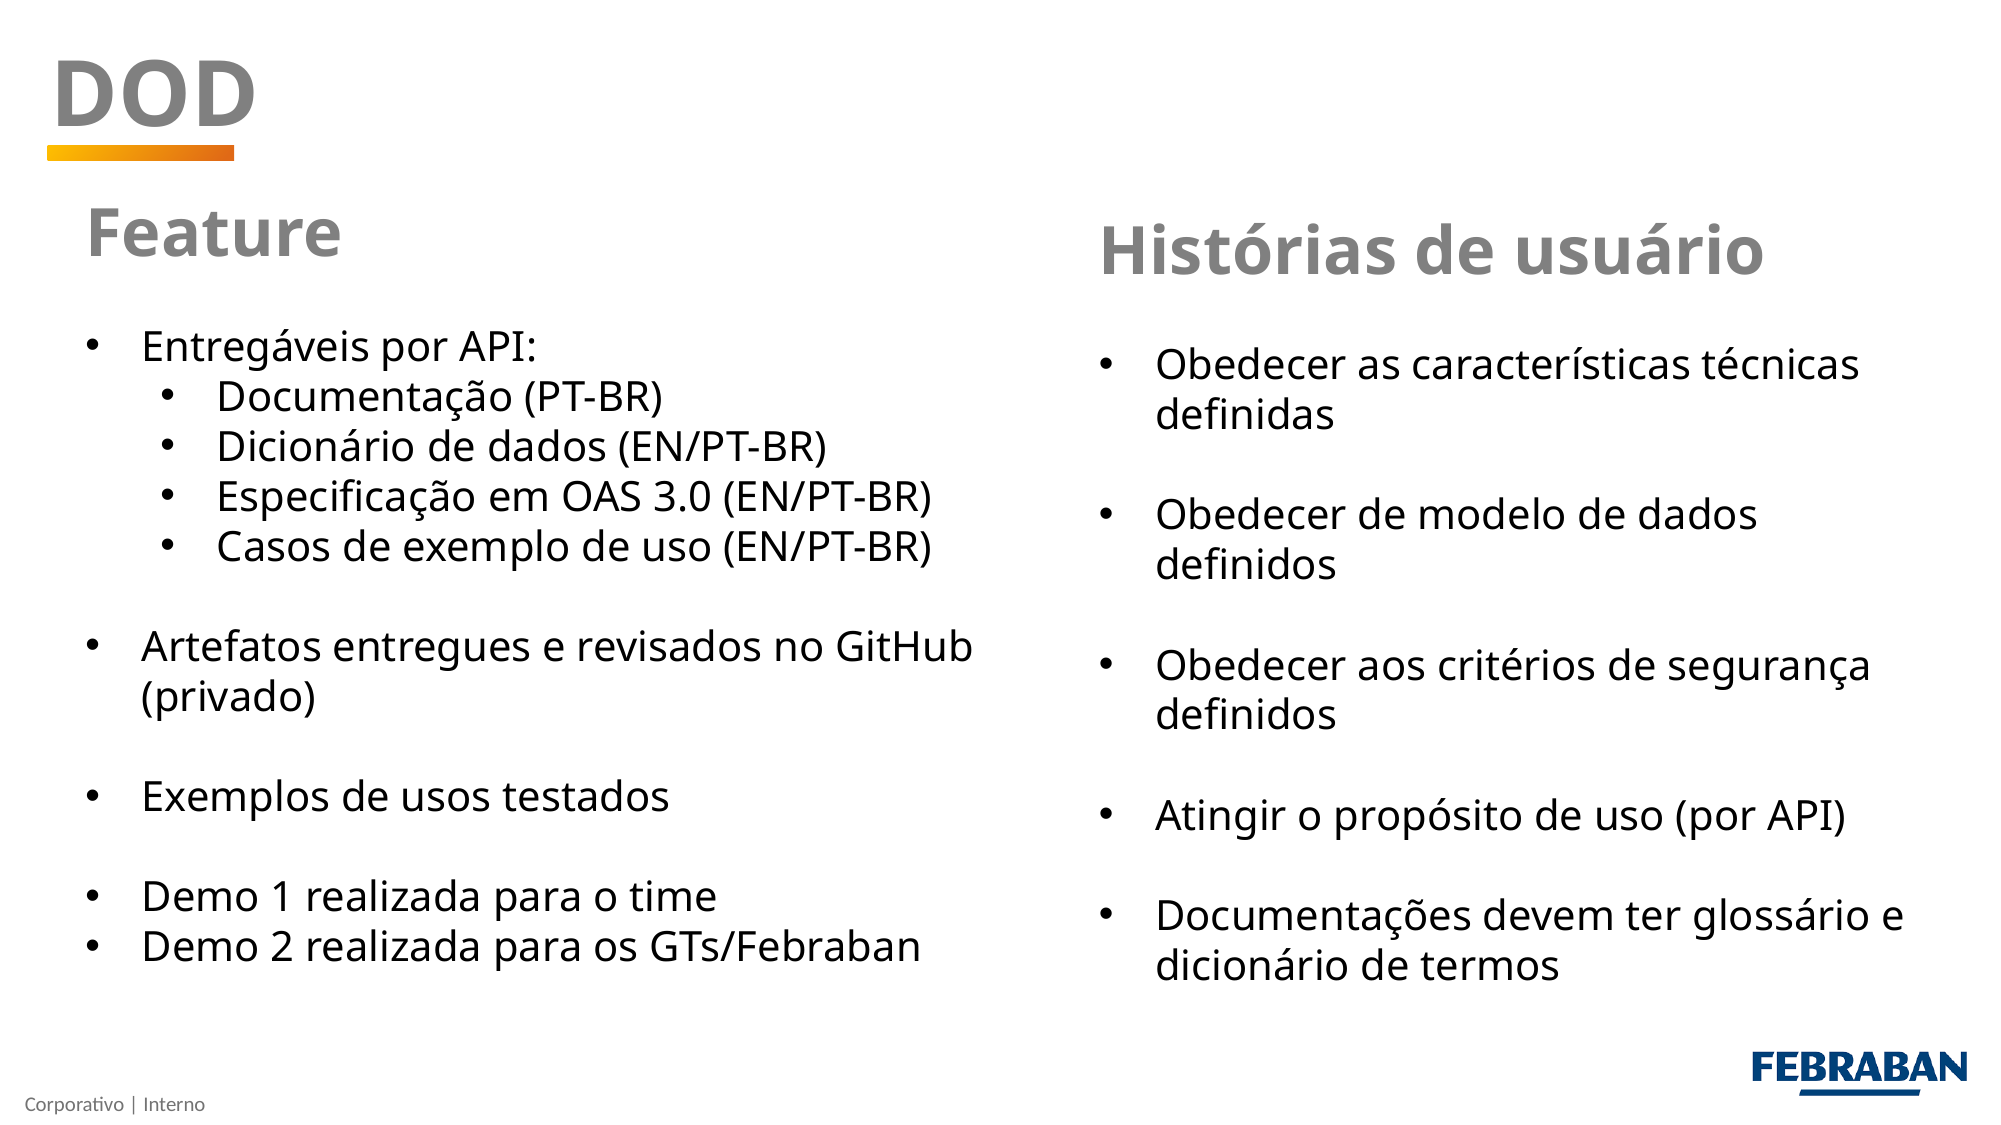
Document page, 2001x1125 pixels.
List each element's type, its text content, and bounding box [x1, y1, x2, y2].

text_box [47, 145, 235, 162]
picture [1722, 1022, 1996, 1125]
text_box DOD [36, 27, 1593, 152]
text_box Histórias de usuário Obedecer as características técnicas definidas Obedecer de modelo de dados definidos Obedecer aos critérios de segurança definidos Atingir o propósito de uso (por API) Documentações devem ter glossário e dicionário de termos [1084, 200, 1950, 996]
text_box Feature Entregáveis por API: Documentação (PT-BR) Dicionário de dados (EN/PT-BR) Especificação em OAS 3.0 (EN/PT-BR) Casos de exemplo de uso (EN/PT-BR) Artefatos entregues e revisados no GitHub (privado) Exemplos de usos testados Demo 1 realizada para o time Demo 2 realizada para os GTs/Febraban [70, 182, 1007, 978]
